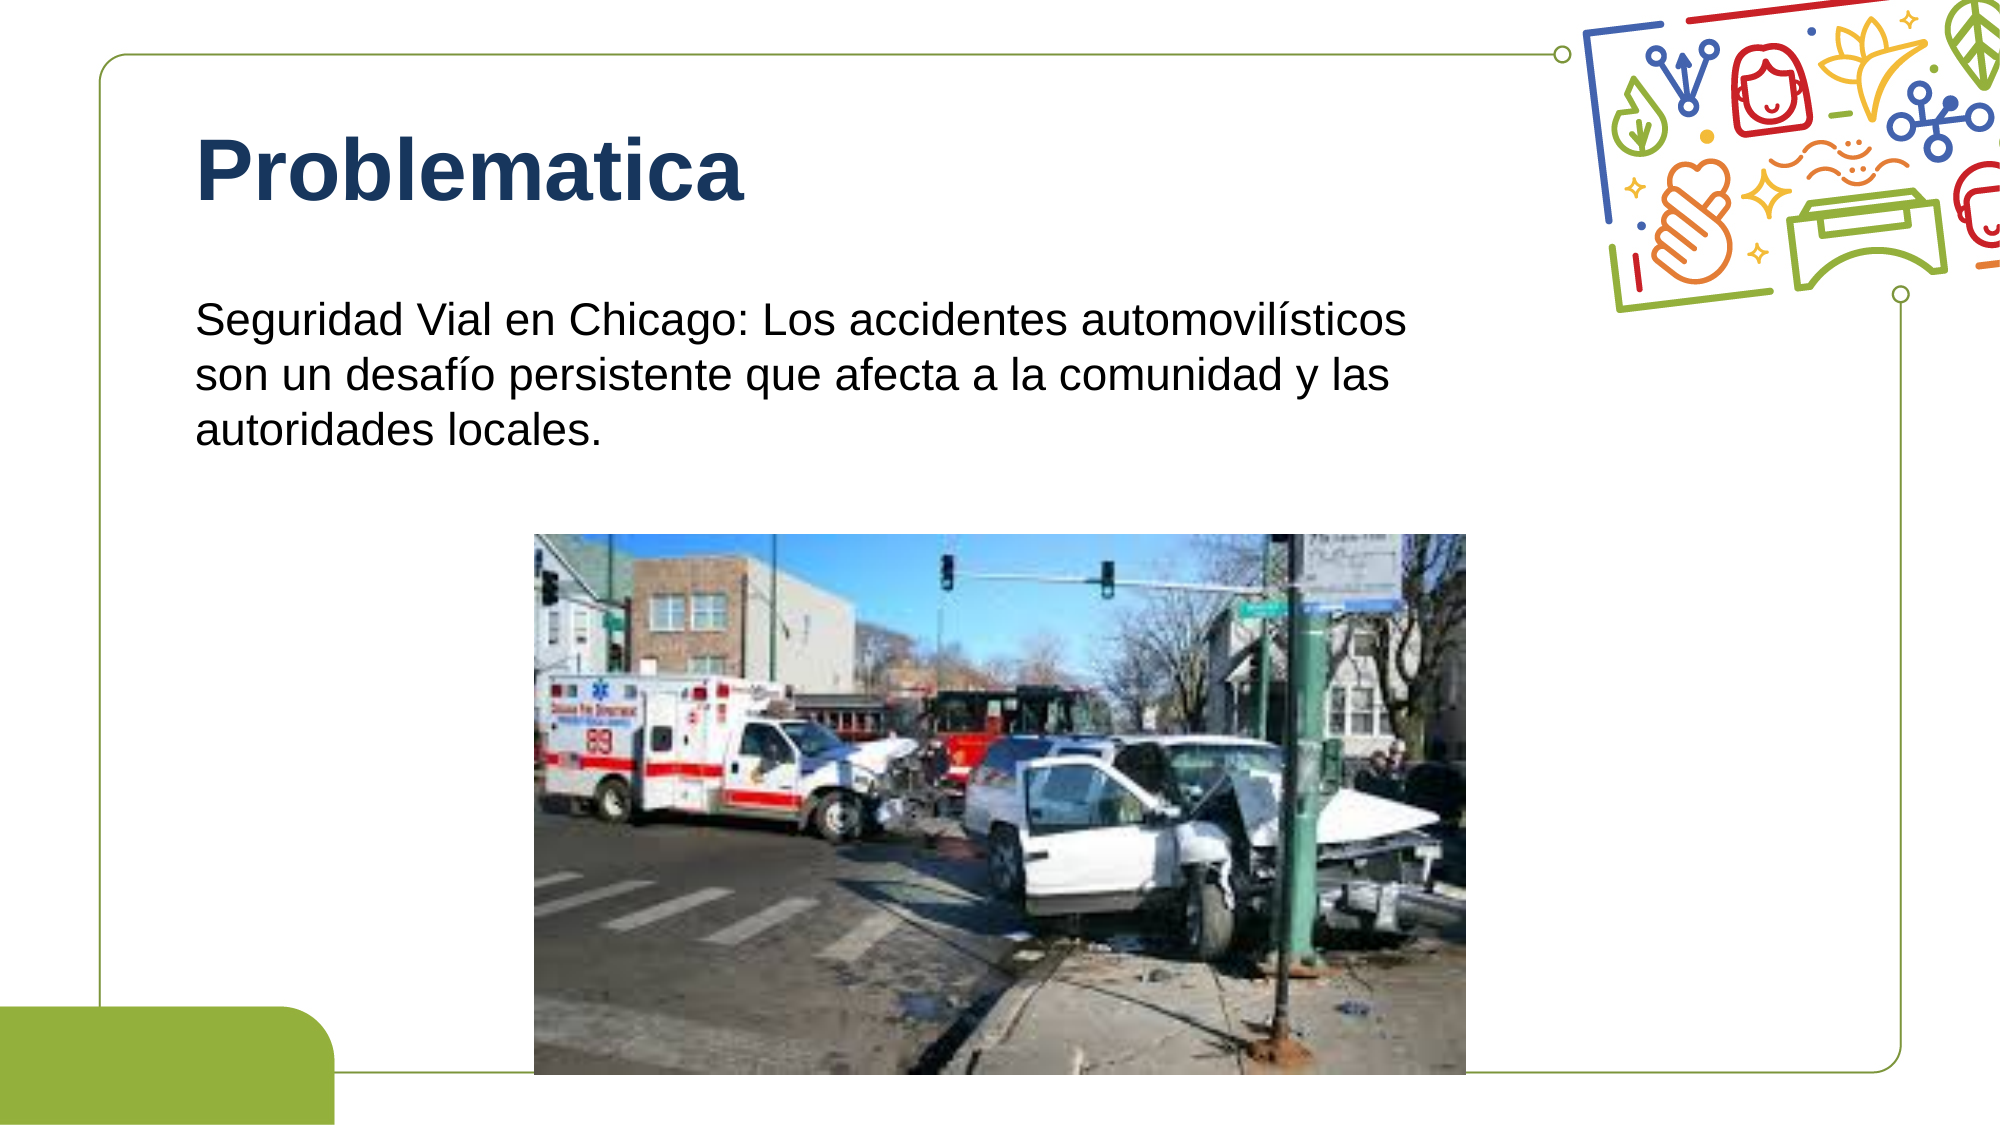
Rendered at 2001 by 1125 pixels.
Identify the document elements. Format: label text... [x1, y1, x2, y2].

picture [0, 0, 2000, 1125]
text_box Problematica [179, 105, 1253, 226]
text_box Seguridad Vial en Chicago: Los accidentes automovilísticos son un desafío persistente que afecta a la comunidad y las autoridades locales. [180, 227, 1474, 462]
